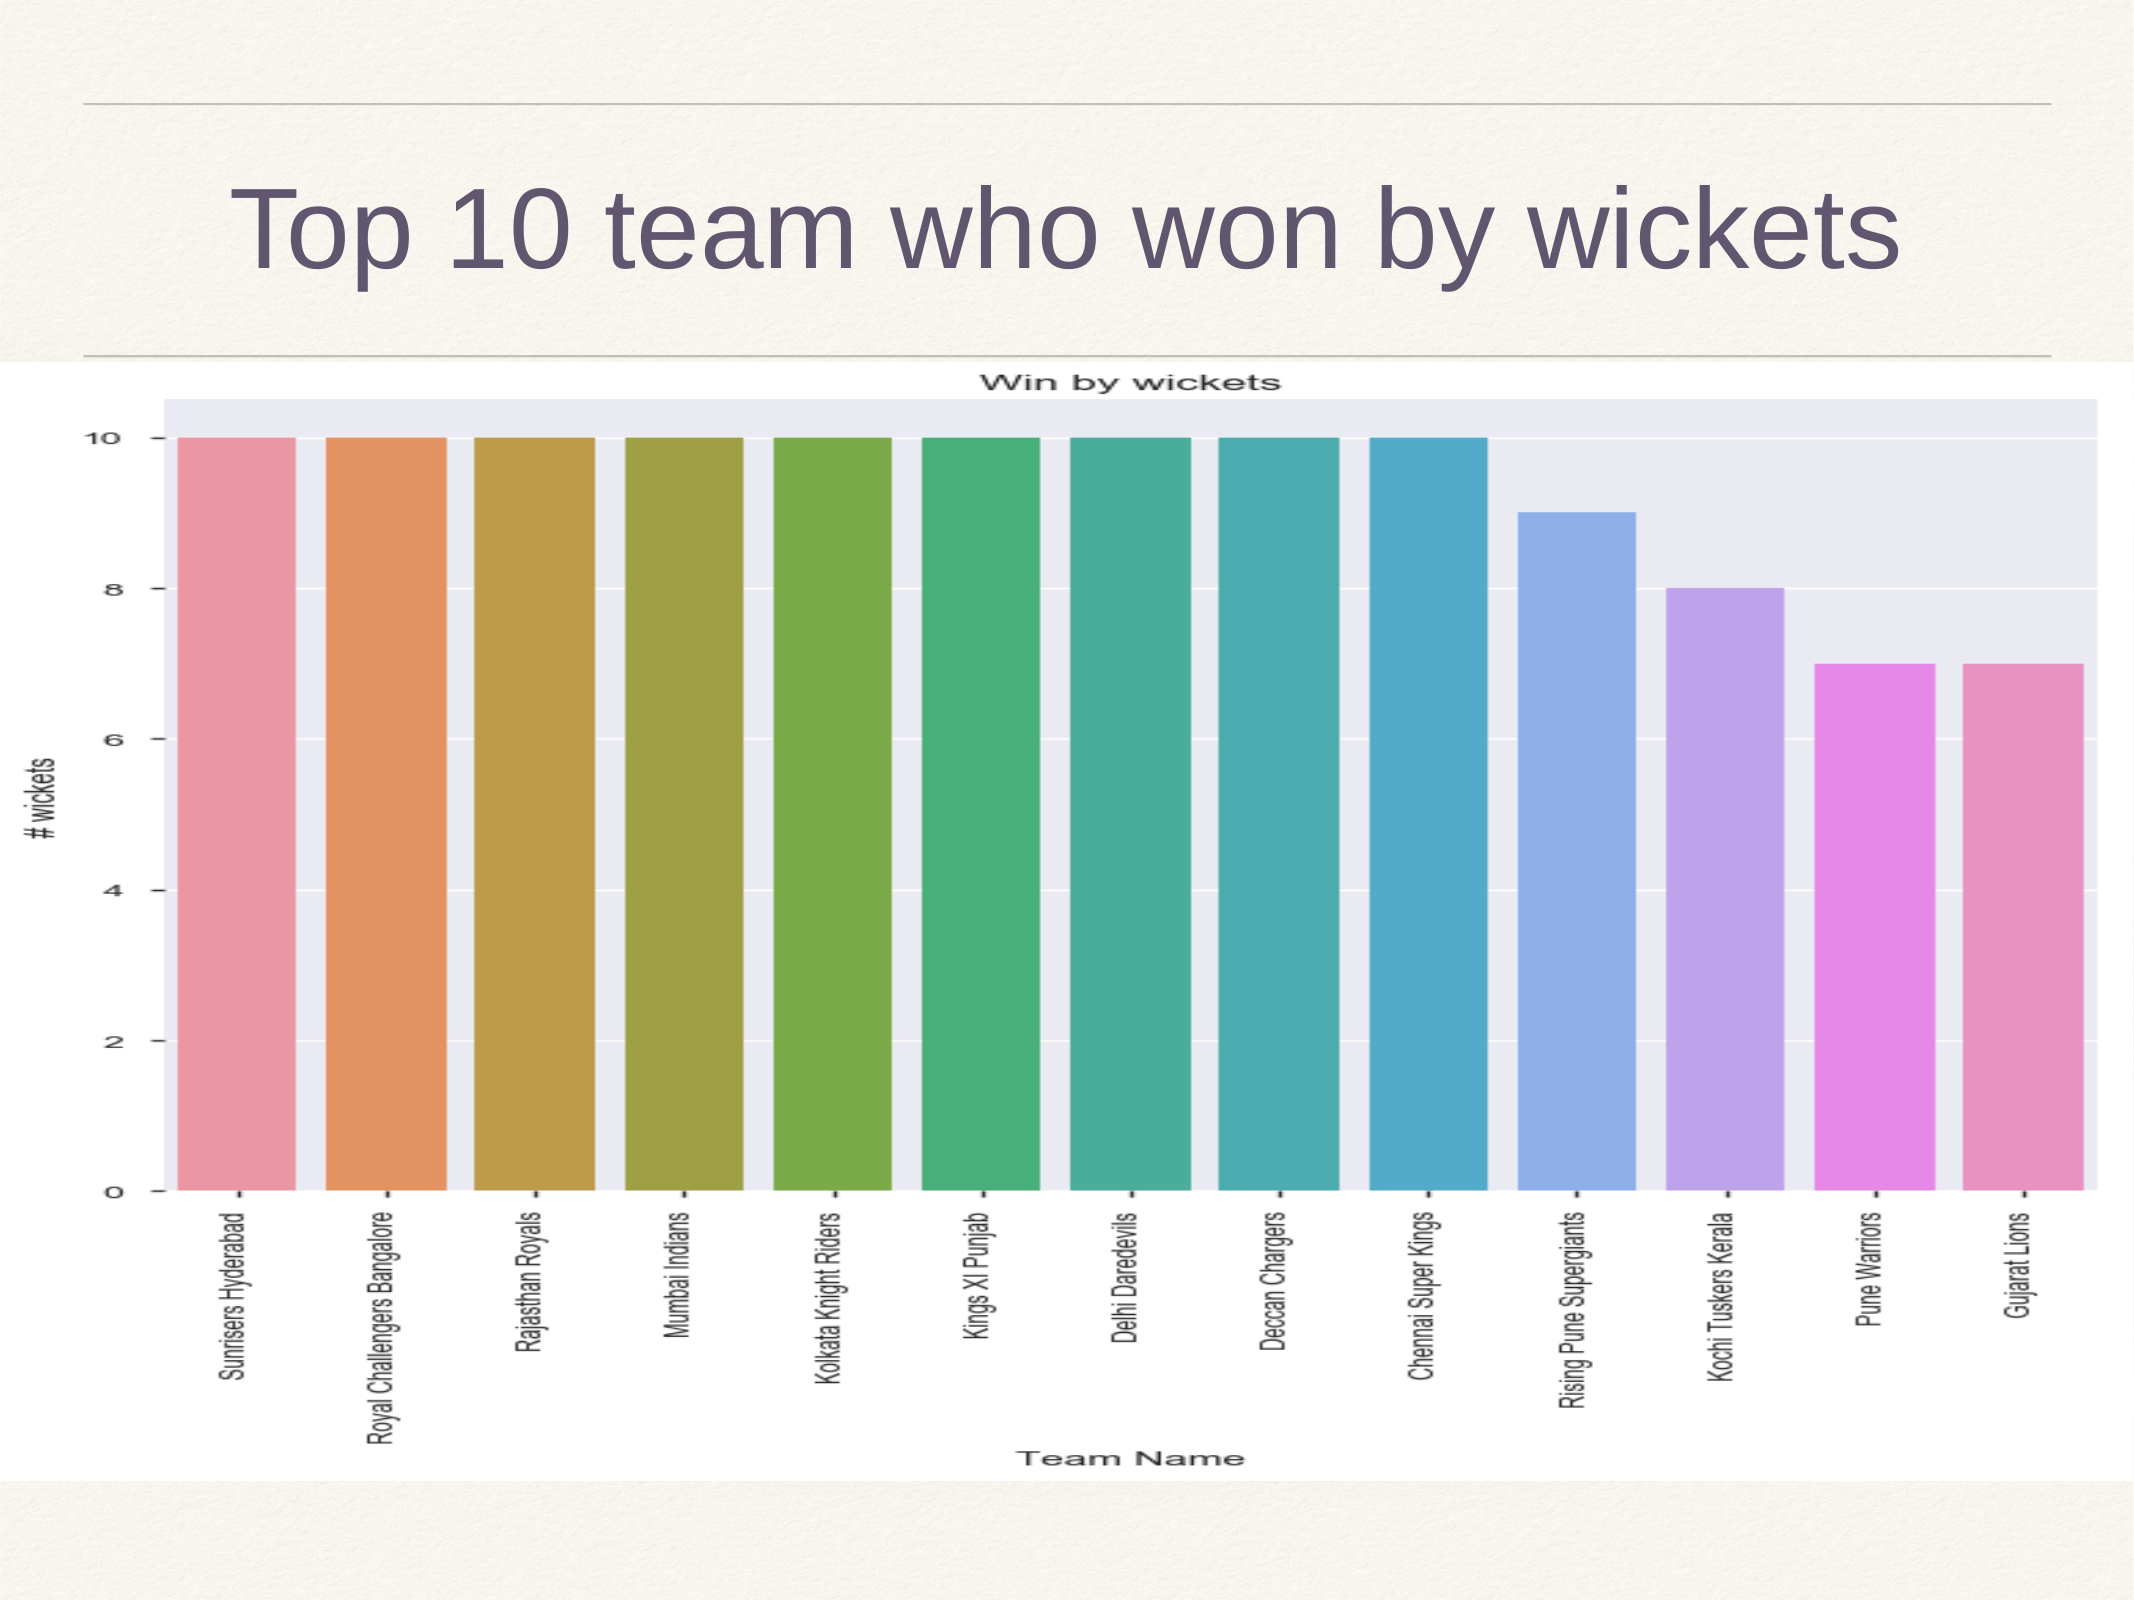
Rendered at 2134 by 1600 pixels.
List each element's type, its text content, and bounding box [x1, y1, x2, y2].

title Top 10 team who won by wickets [82, 130, 2051, 332]
picture [0, 0, 2134, 1600]
